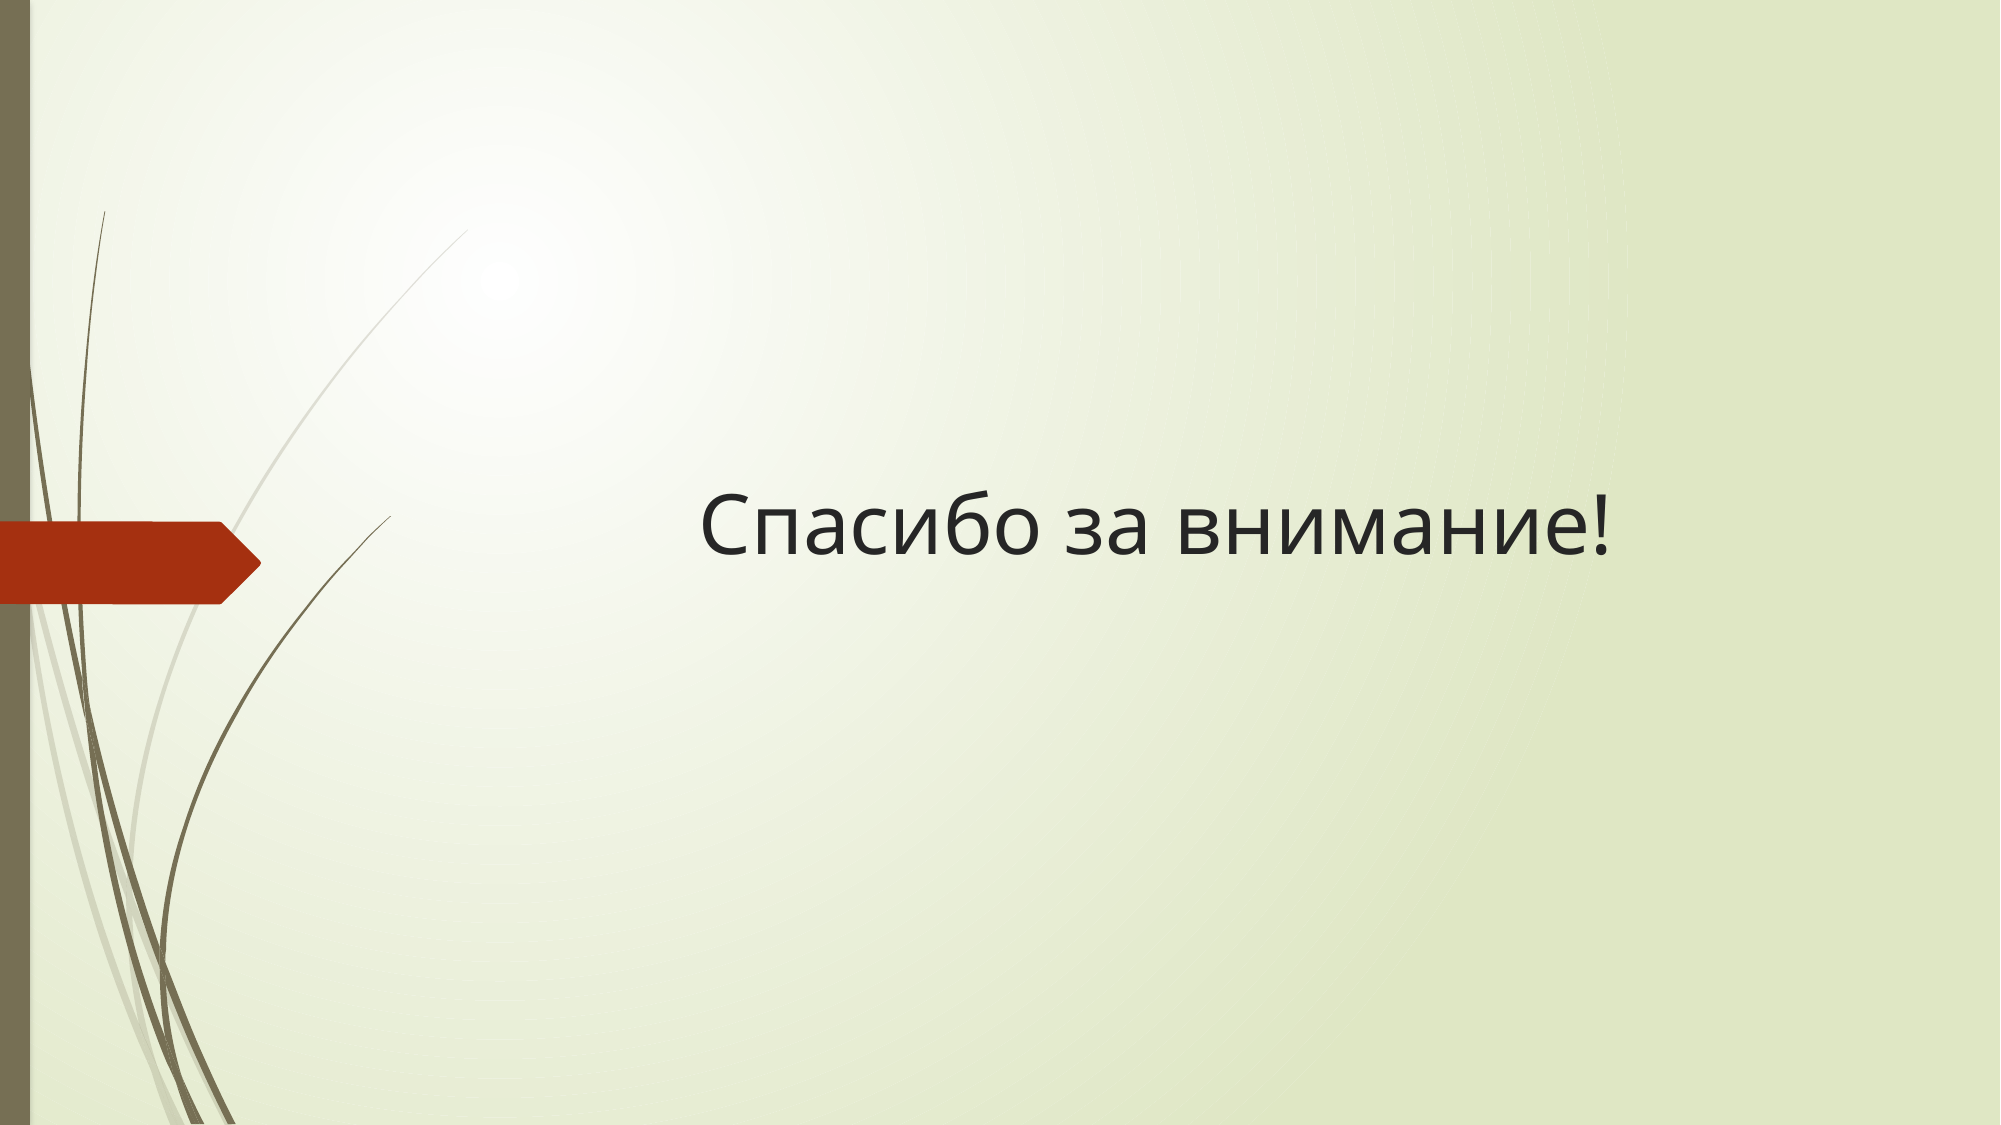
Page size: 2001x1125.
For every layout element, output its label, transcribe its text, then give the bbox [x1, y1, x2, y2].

title Спасибо за внимание! [424, 337, 1888, 579]
